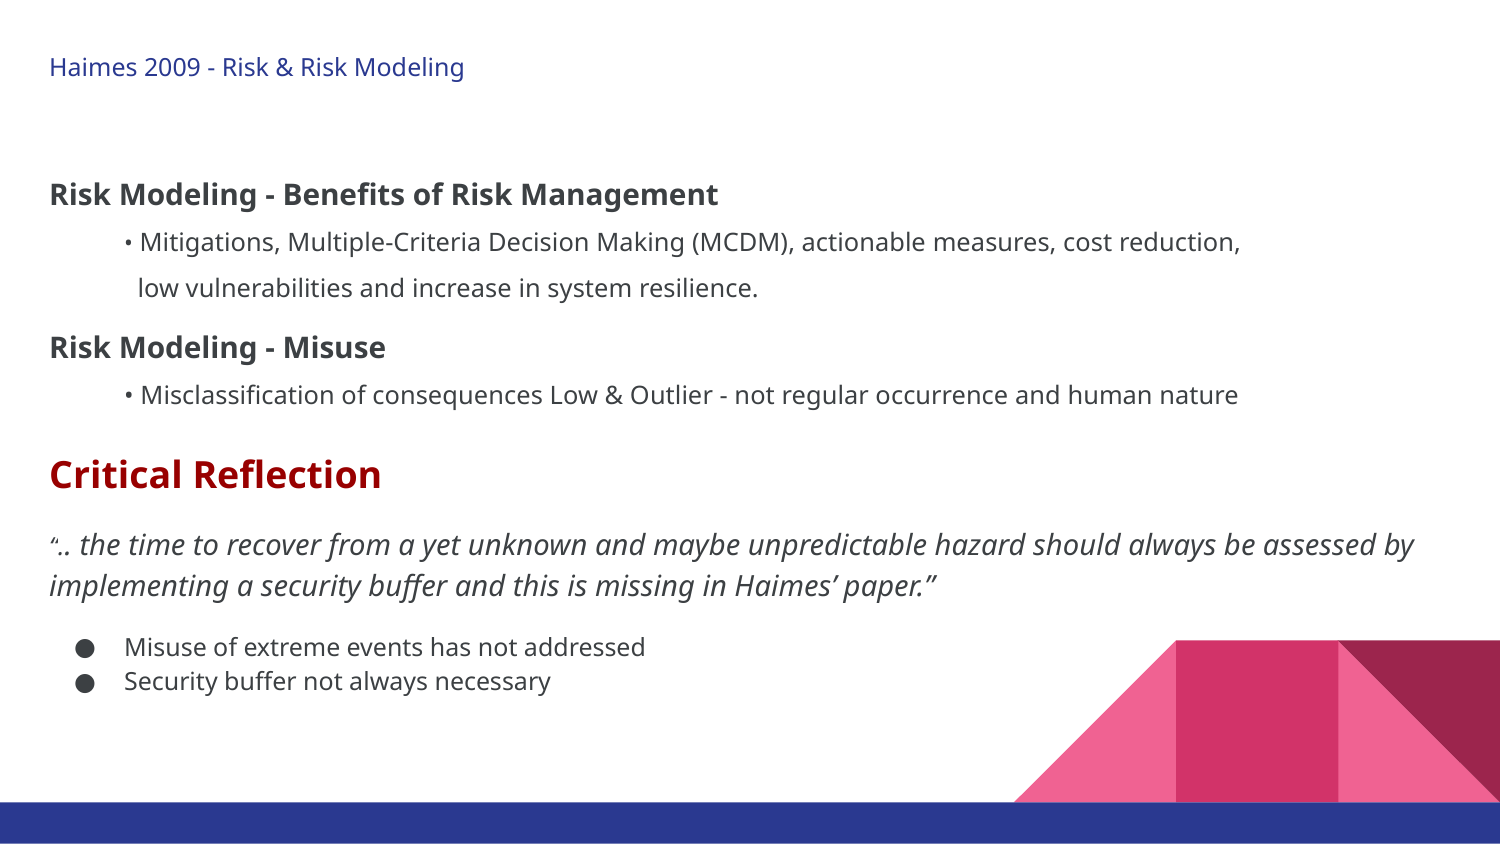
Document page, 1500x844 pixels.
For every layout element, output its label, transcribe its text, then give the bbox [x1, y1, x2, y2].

list Risk Modeling - Benefits of Risk Management • Mitigations, Multiple-Criteria Decision Making (MCDM), actionable measures, cost reduction, low vulnerabilities and increase in system resilience. Risk Modeling - Misuse • Misclassification of consequences Low & Outlier - not regular occurrence and human nature Critical Reflection “.. the time to recover from a yet unknown and maybe unpredictable hazard should always be assessed by implementing a security buffer and this is missing in Haimes’ paper.” Misuse of extreme events has not addressed Security buffer not always necessary [34, 121, 1449, 742]
title Haimes 2009 - Risk & Risk Modeling [34, 31, 1449, 97]
